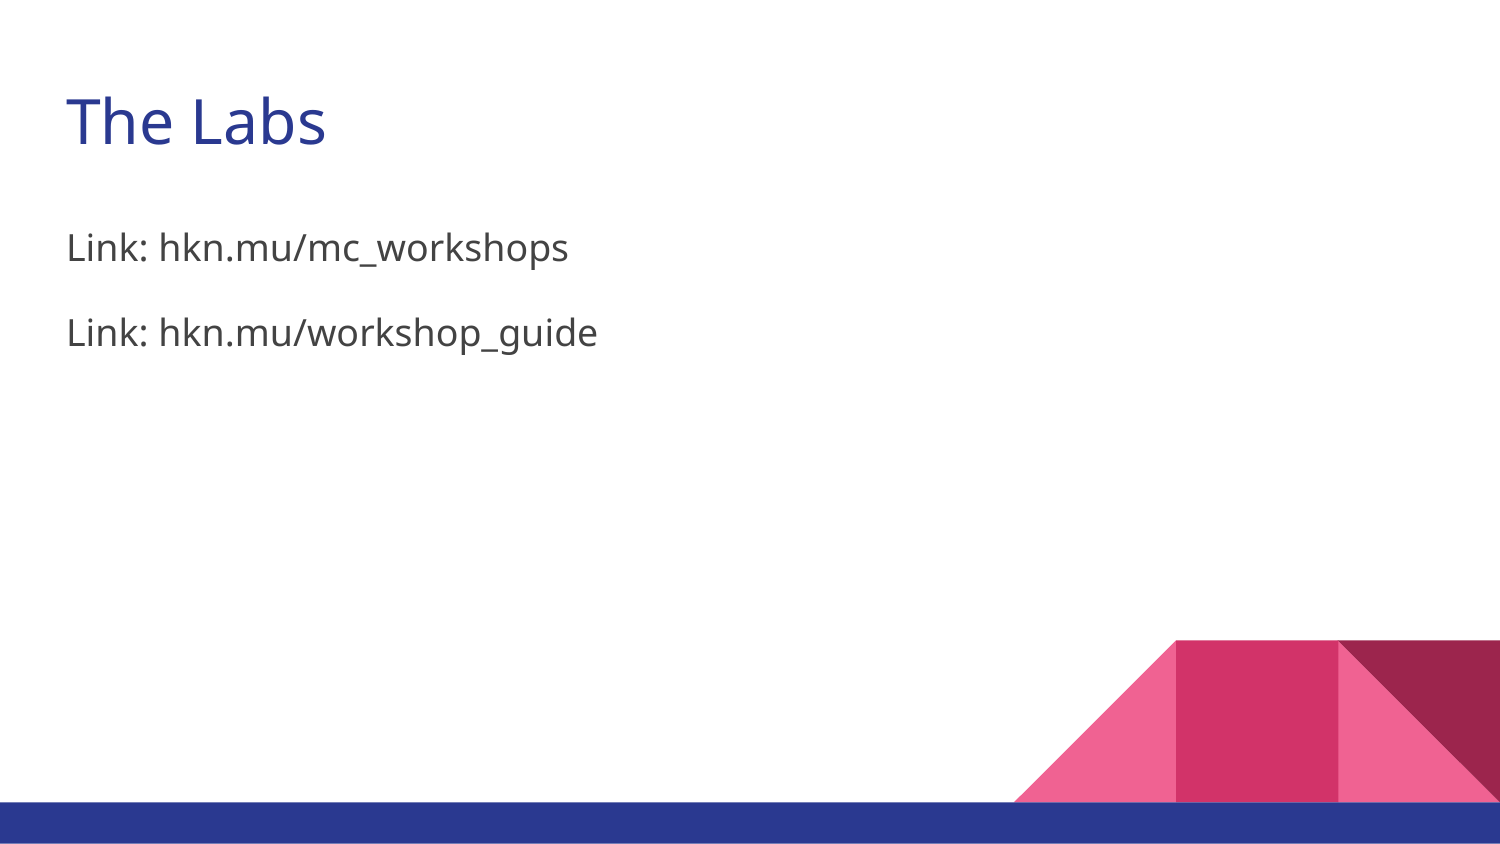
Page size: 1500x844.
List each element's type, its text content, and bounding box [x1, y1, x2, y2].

list Link: hkn.mu/mc_workshops Link: hkn.mu/workshop_guide [51, 201, 1449, 750]
title The Labs [51, 67, 1449, 167]
